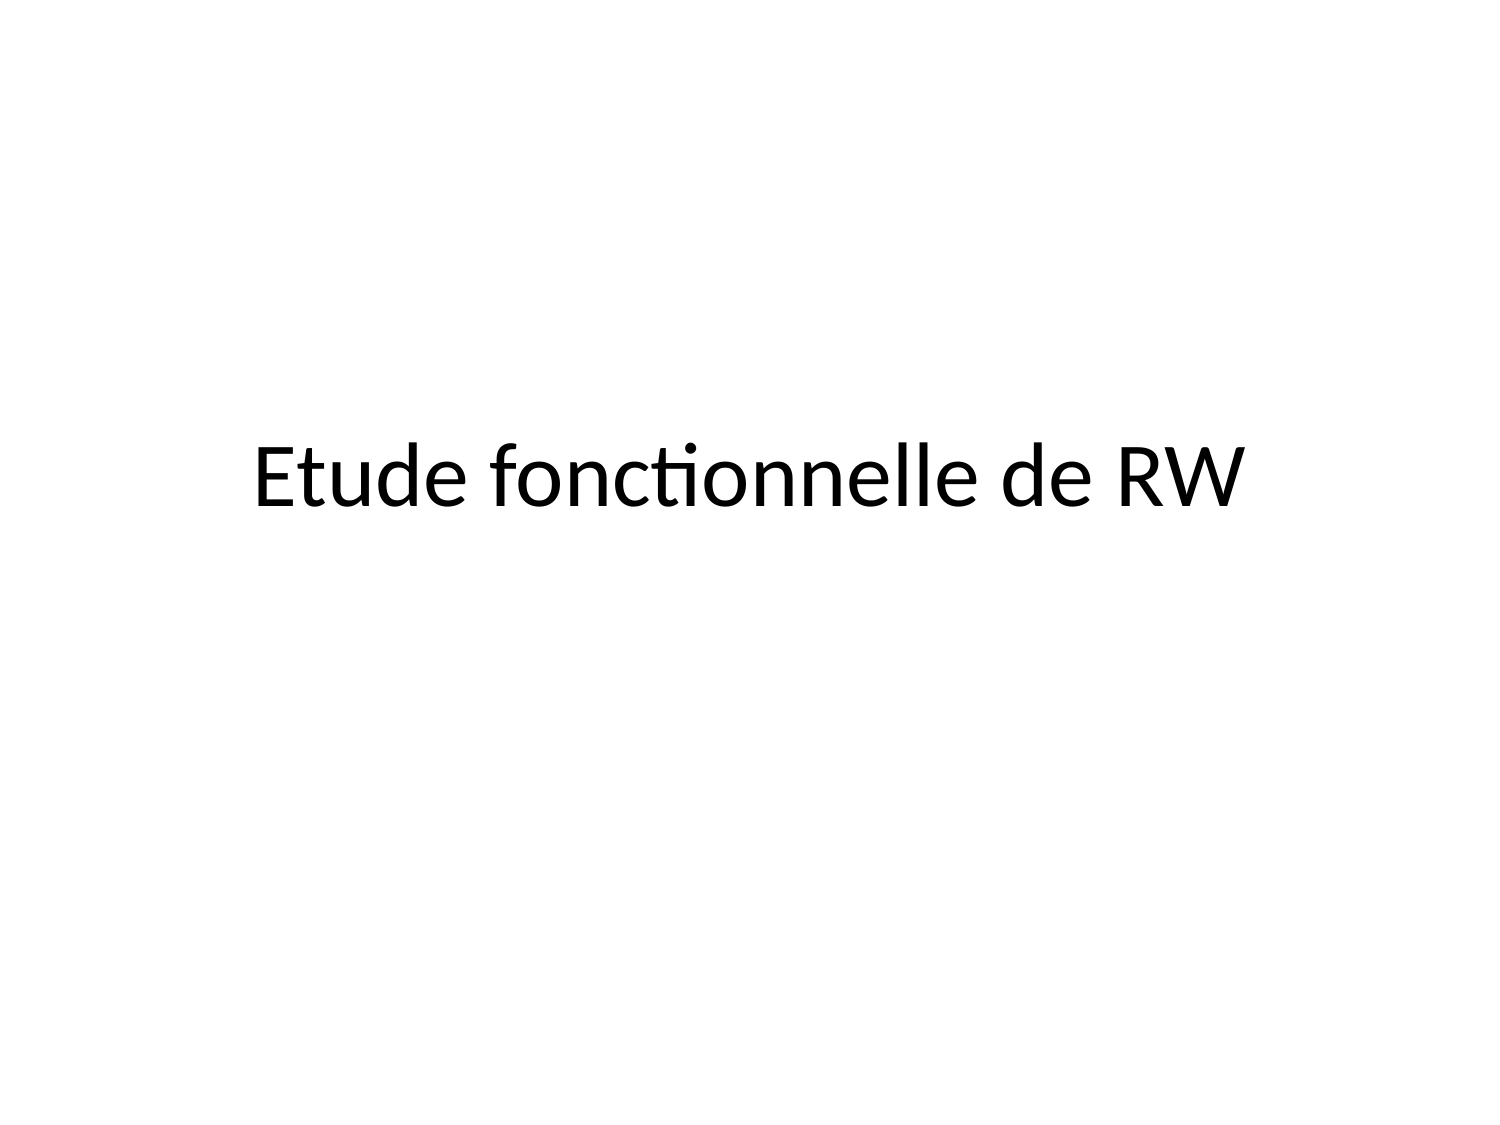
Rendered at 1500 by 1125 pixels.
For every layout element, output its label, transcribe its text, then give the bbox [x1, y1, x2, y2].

title Etude fonctionnelle de RW [112, 349, 1388, 591]
